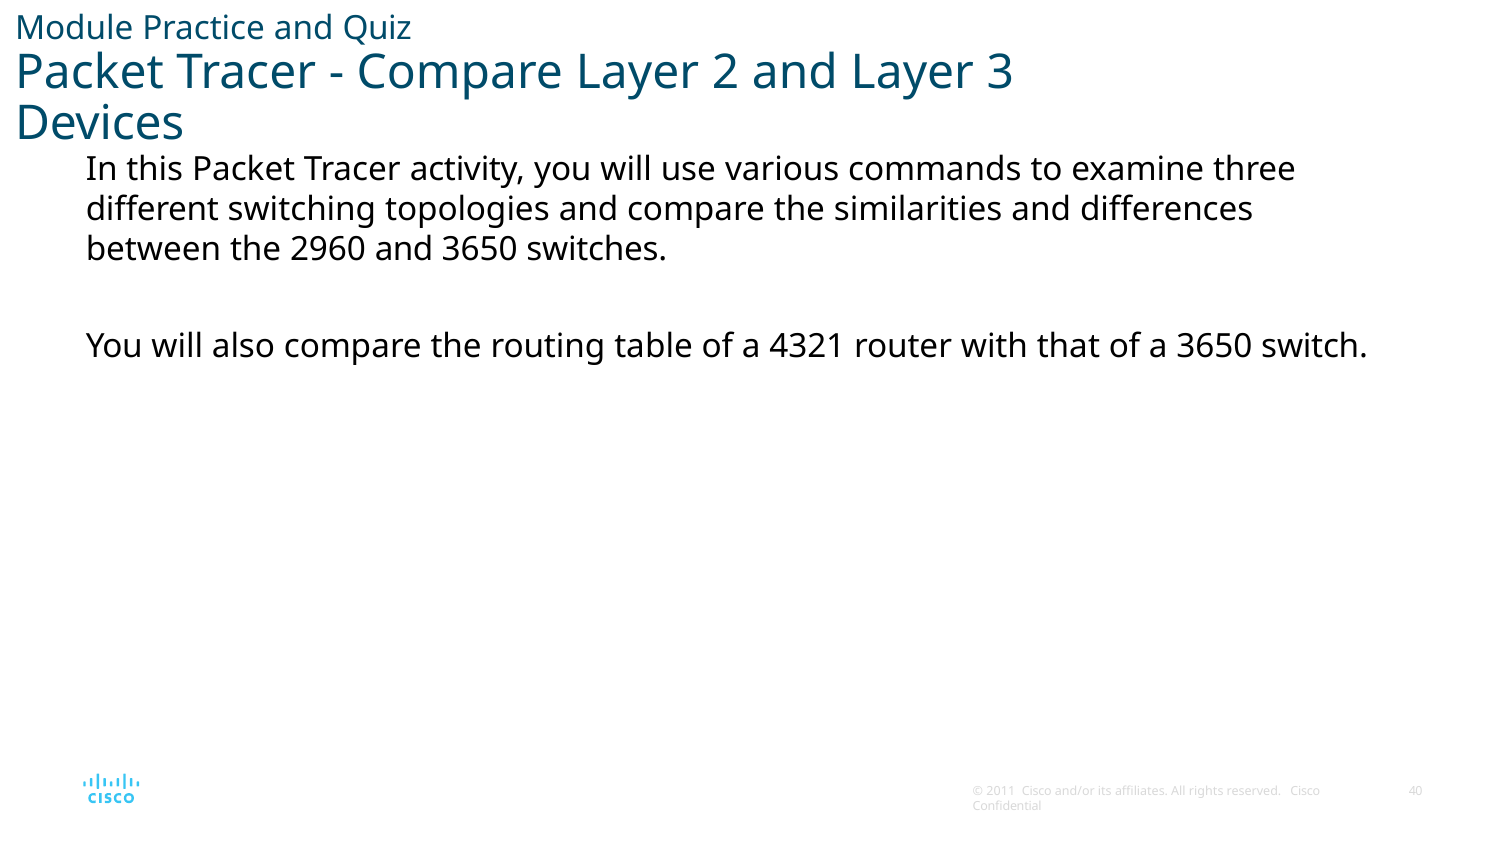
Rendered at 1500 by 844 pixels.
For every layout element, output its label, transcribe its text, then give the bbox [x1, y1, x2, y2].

footer © 2011 Cisco and/or its affiliates. All rights reserved. Cisco Confidential [970, 782, 1381, 844]
text_box In this Packet Tracer activity, you will use various commands to examine three different switching topologies and compare the similarities and differences between the 2960 and 3650 switches. You will also compare the routing table of a 4321 router with that of a 3650 switch. [83, 144, 1385, 365]
title Module Practice and Quiz Packet Tracer - Compare Layer 2 and Layer 3 Devices [12, 10, 1174, 154]
slide_number 10 [1406, 782, 1432, 844]
